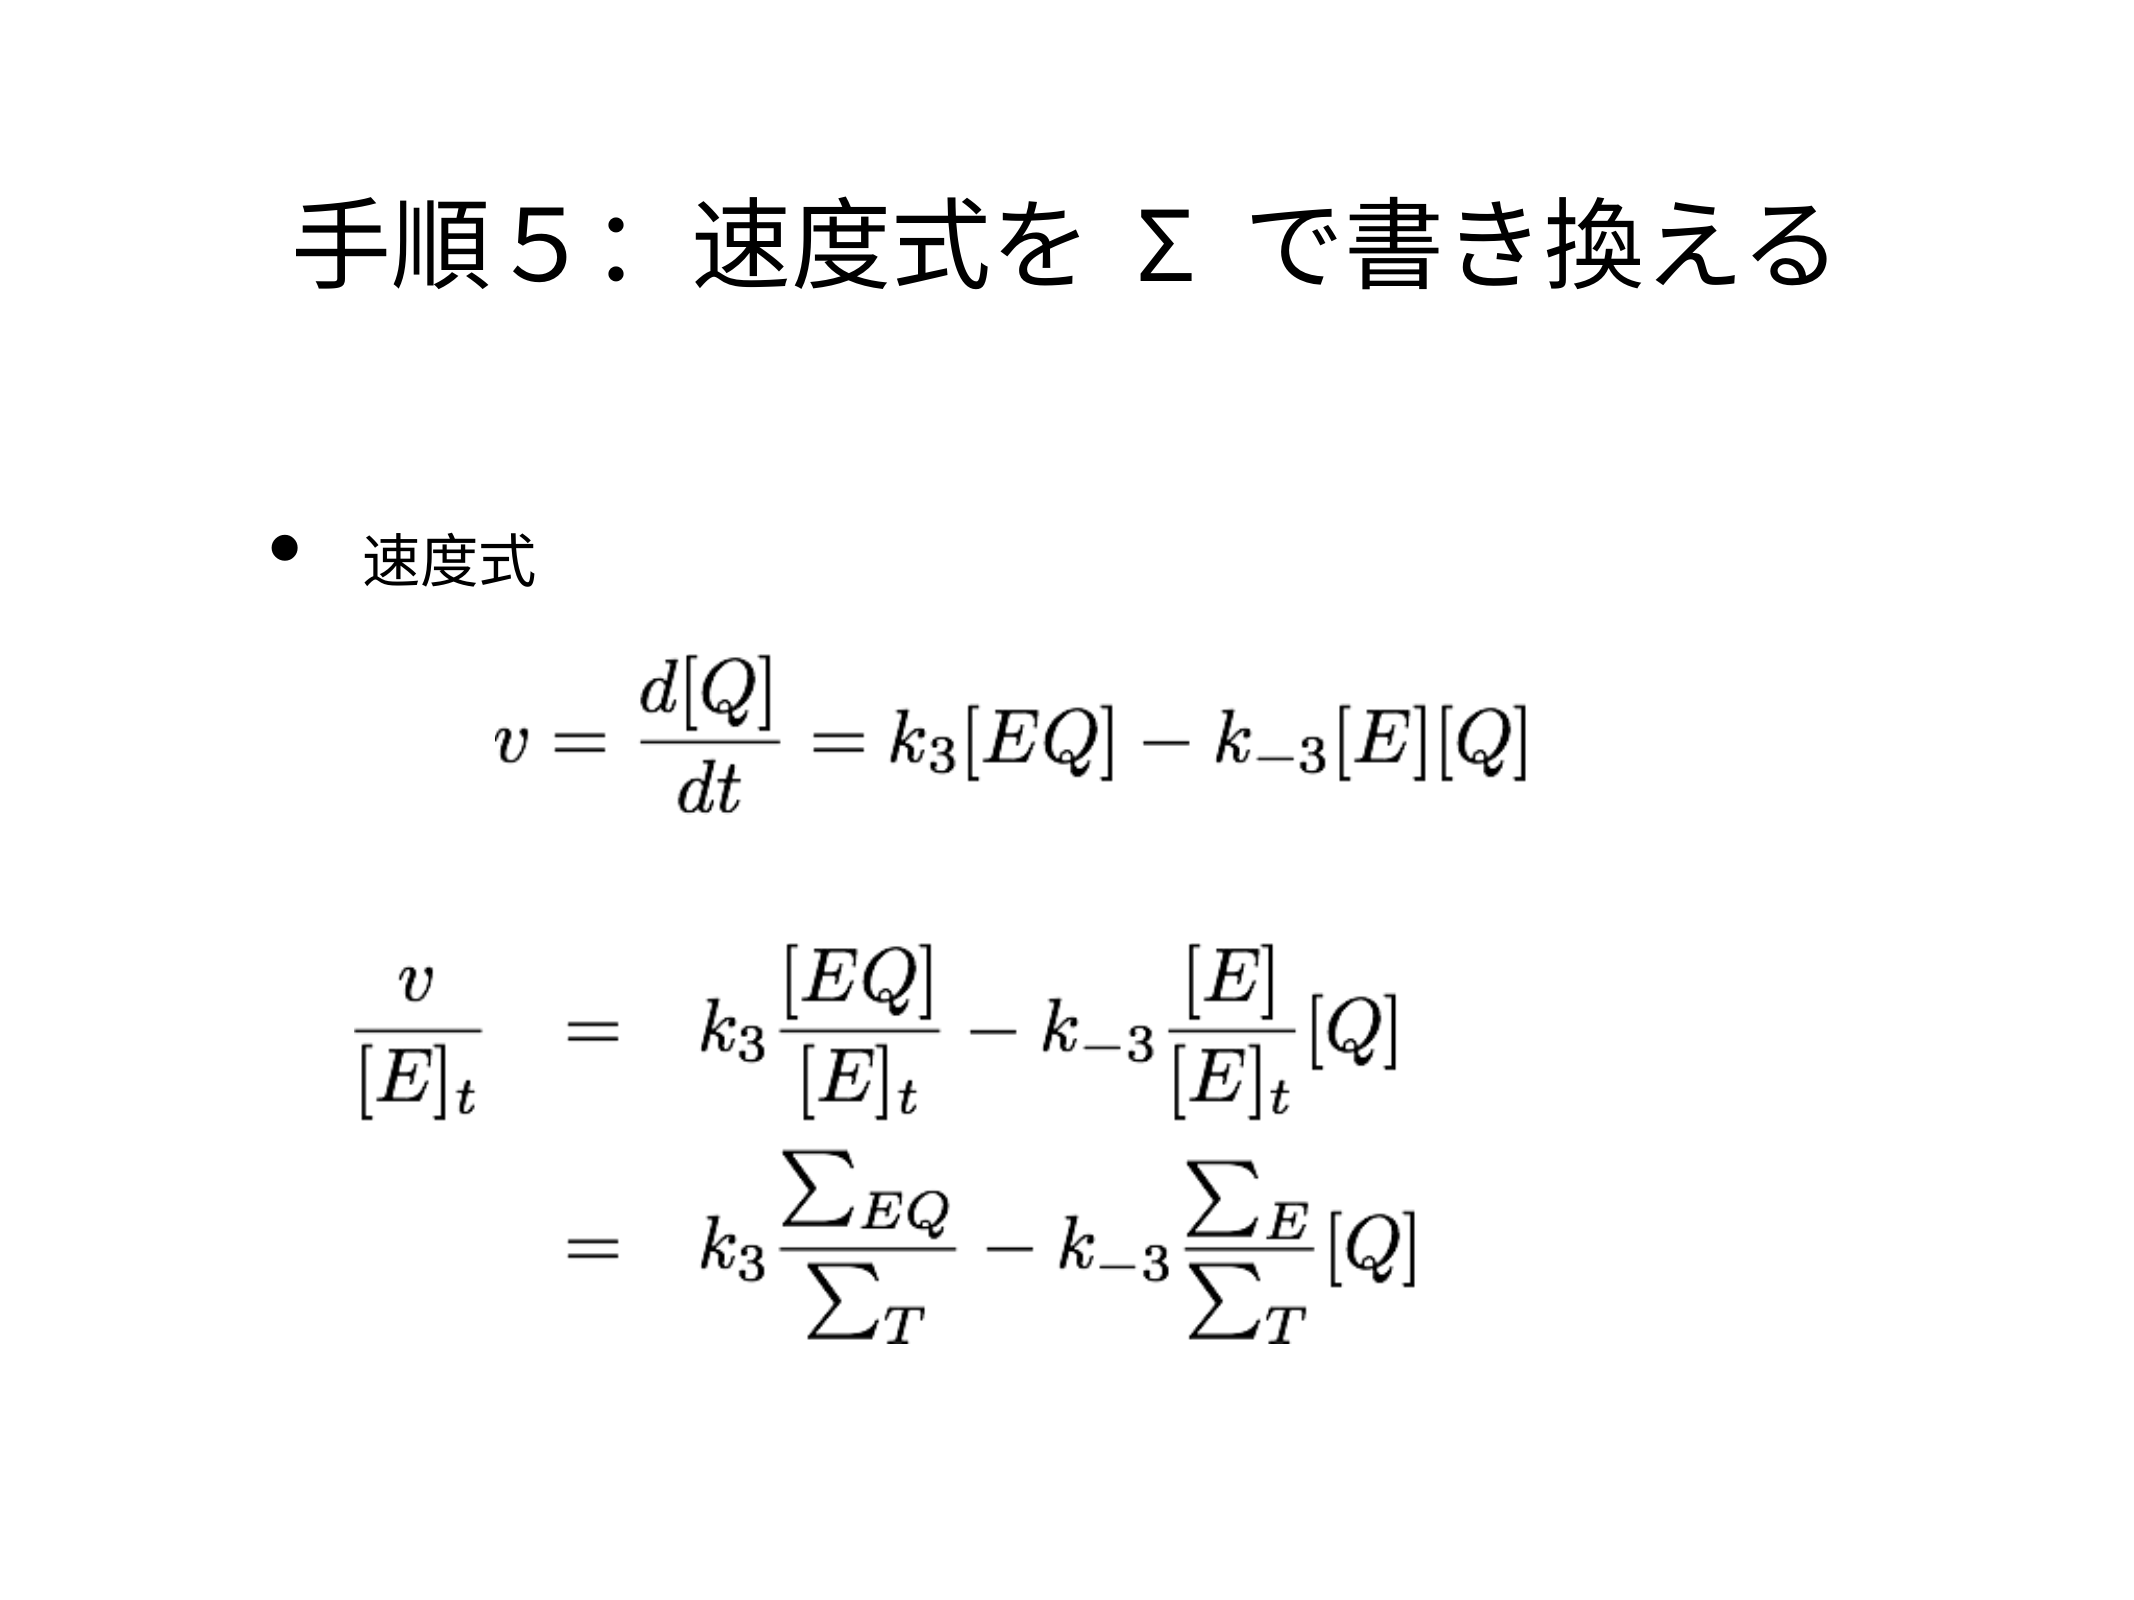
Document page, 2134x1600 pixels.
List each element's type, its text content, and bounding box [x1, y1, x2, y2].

picture [495, 653, 1528, 815]
list 速度式 [207, 453, 1926, 666]
picture [353, 943, 1417, 1344]
title 手順５：速度式を Σ で書き換える [207, 41, 1926, 443]
